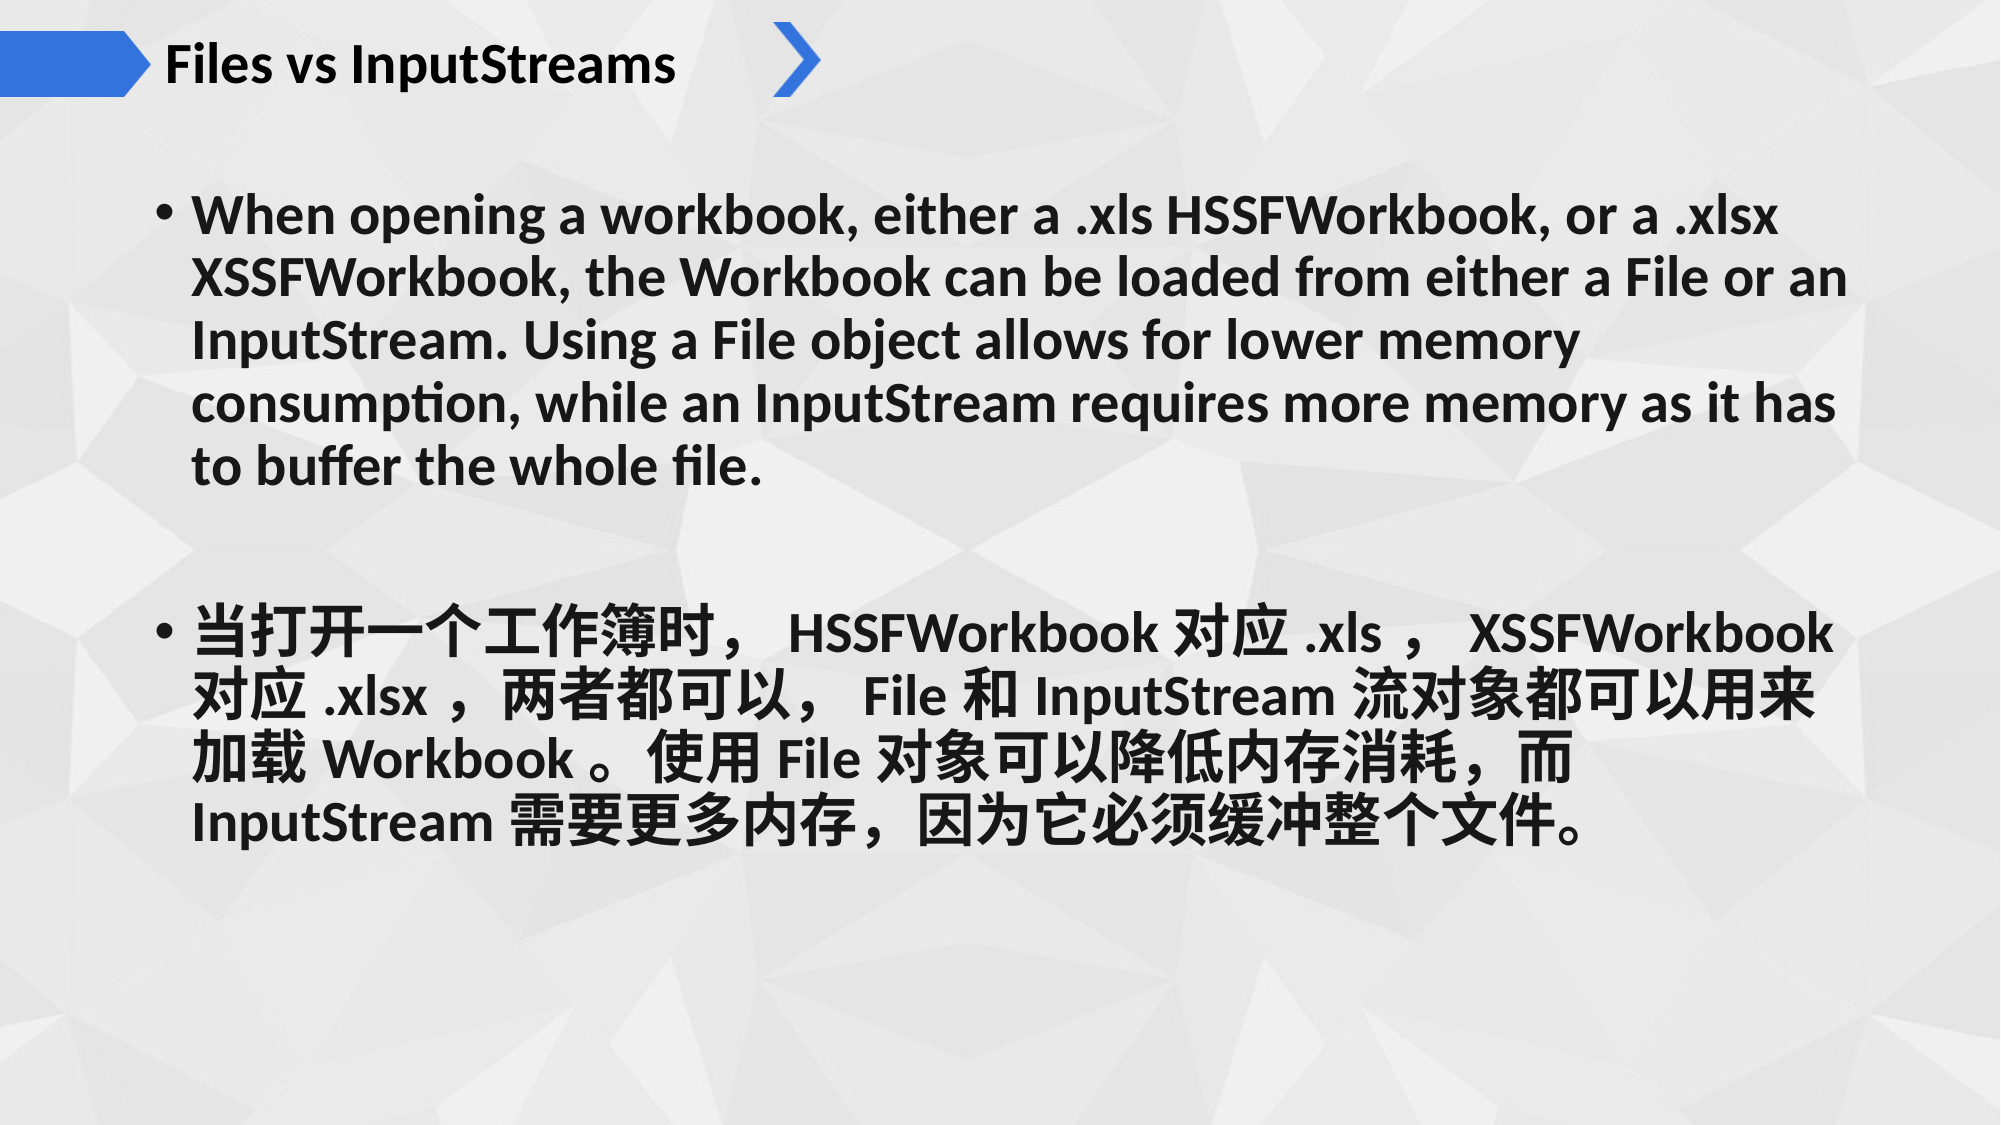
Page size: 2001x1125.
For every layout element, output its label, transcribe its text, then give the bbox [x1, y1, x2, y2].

list When opening a workbook, either a .xls HSSFWorkbook, or a .xlsx XSSFWorkbook, the Workbook can be loaded from either a File or an InputStream. Using a File object allows for lower memory consumption, while an InputStream requires more memory as it has to buffer the whole file. 当打开一个工作簿时，HSSFWorkbook对应.xls，XSSFWorkbook对应.xlsx，两者都可以，File和InputStream流对象都可以用来加载Workbook。使用File对象可以降低内存消耗，而InputStream需要更多内存，因为它必须缓冲整个文件。 [139, 176, 1865, 1071]
picture [0, 0, 2001, 1125]
text_box Files vs InputStreams [150, 17, 772, 103]
